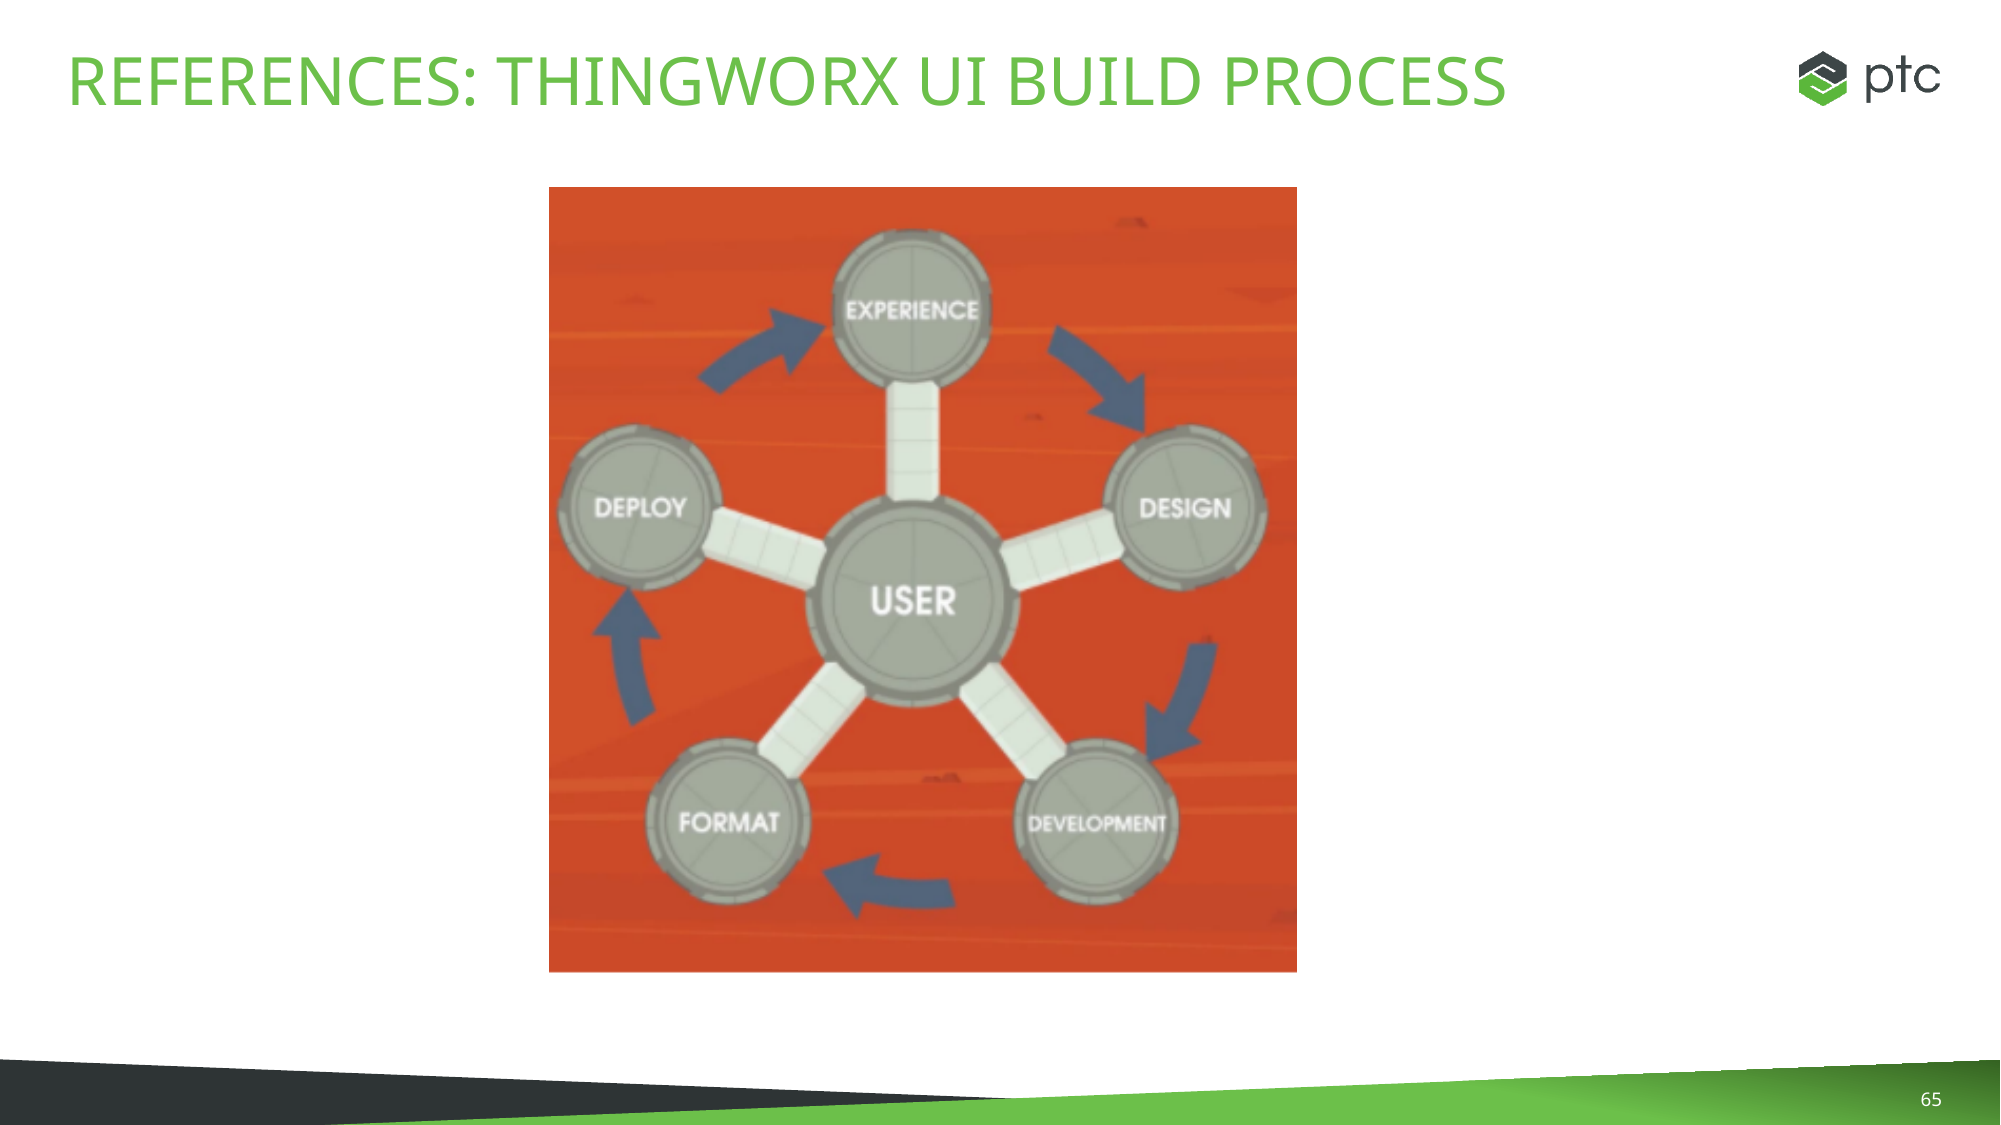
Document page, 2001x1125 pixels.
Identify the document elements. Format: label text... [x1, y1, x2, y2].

title REFERENCES: ThingWorx UI Build Process [66, 57, 1750, 115]
picture [1799, 51, 1940, 106]
picture [549, 187, 1298, 975]
